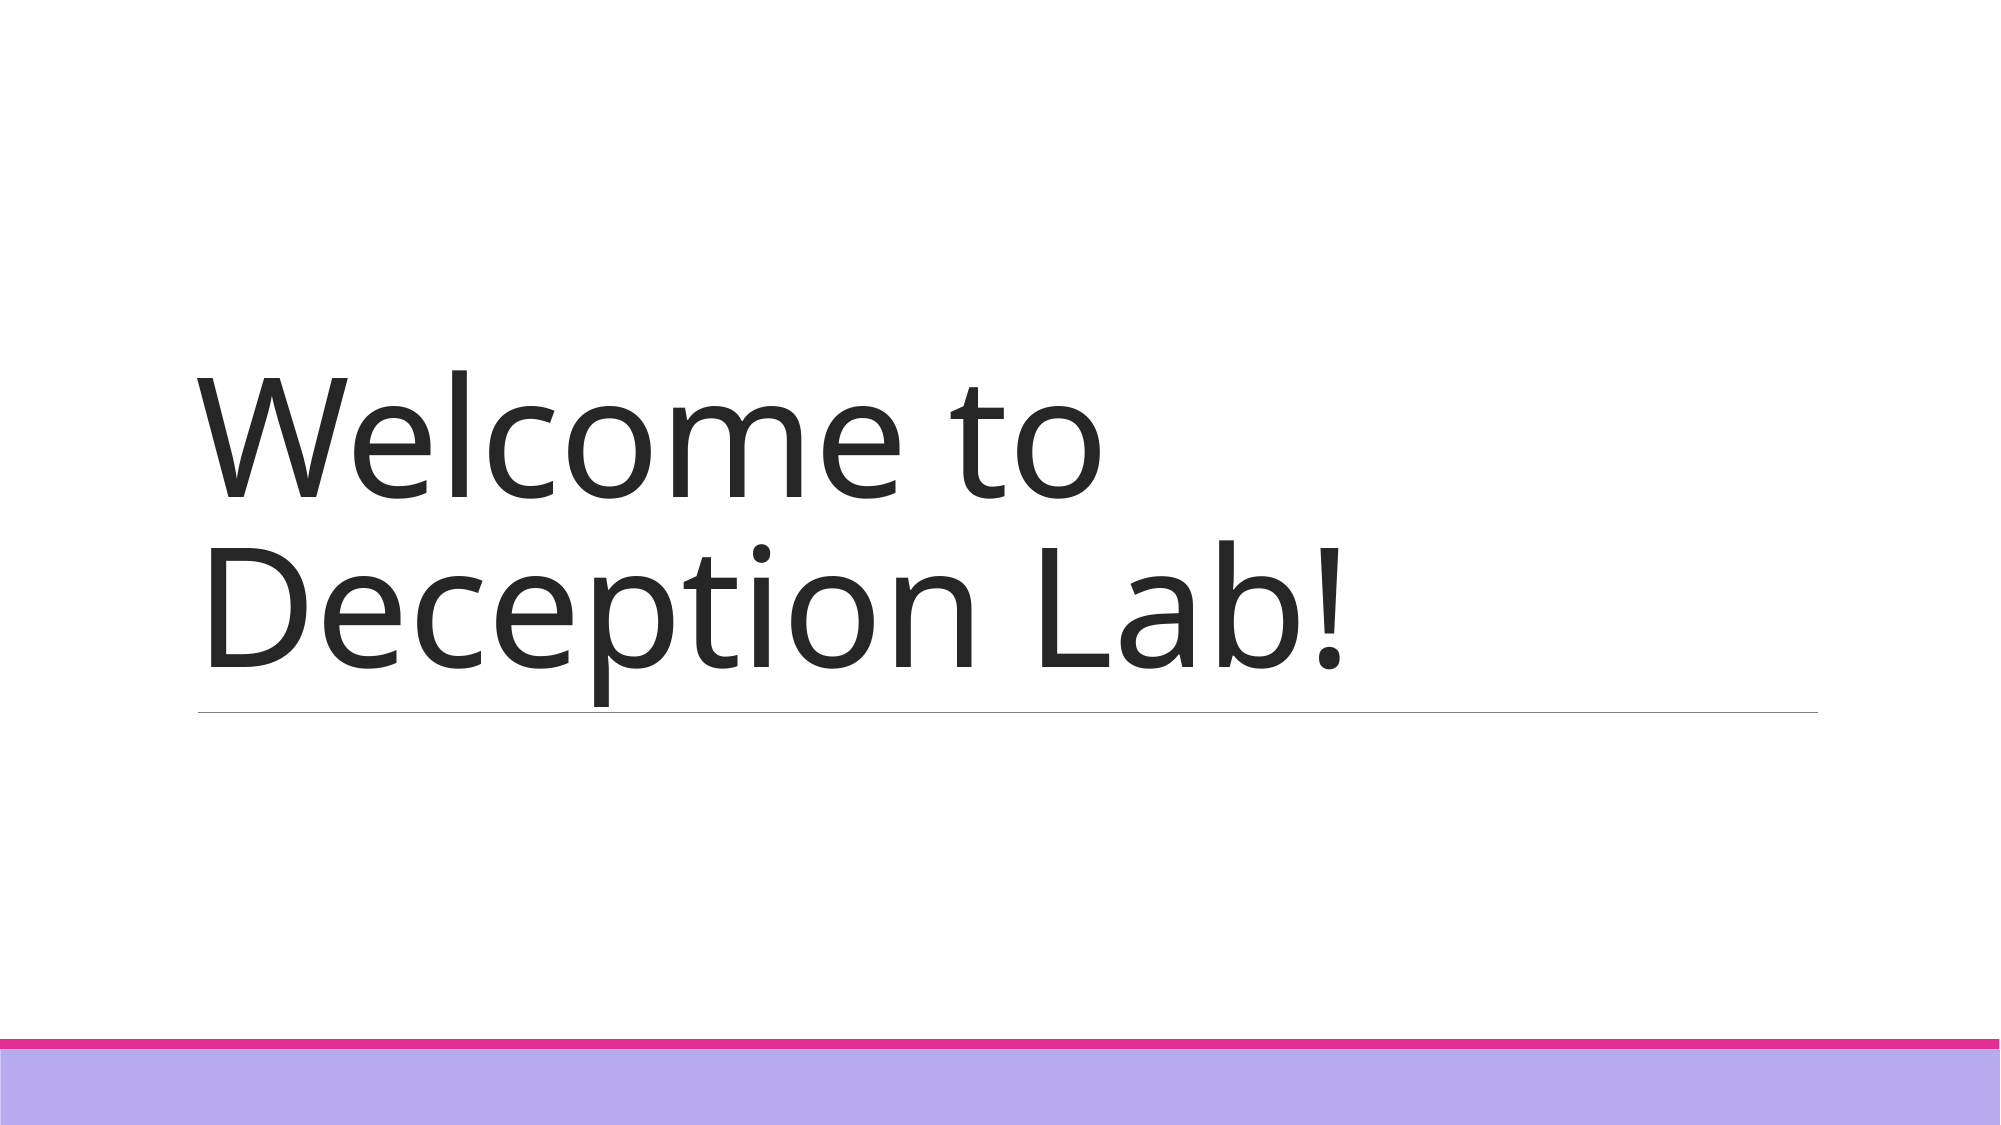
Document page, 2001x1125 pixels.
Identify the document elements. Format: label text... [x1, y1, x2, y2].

title Welcome to Deception Lab! [180, 124, 1830, 710]
